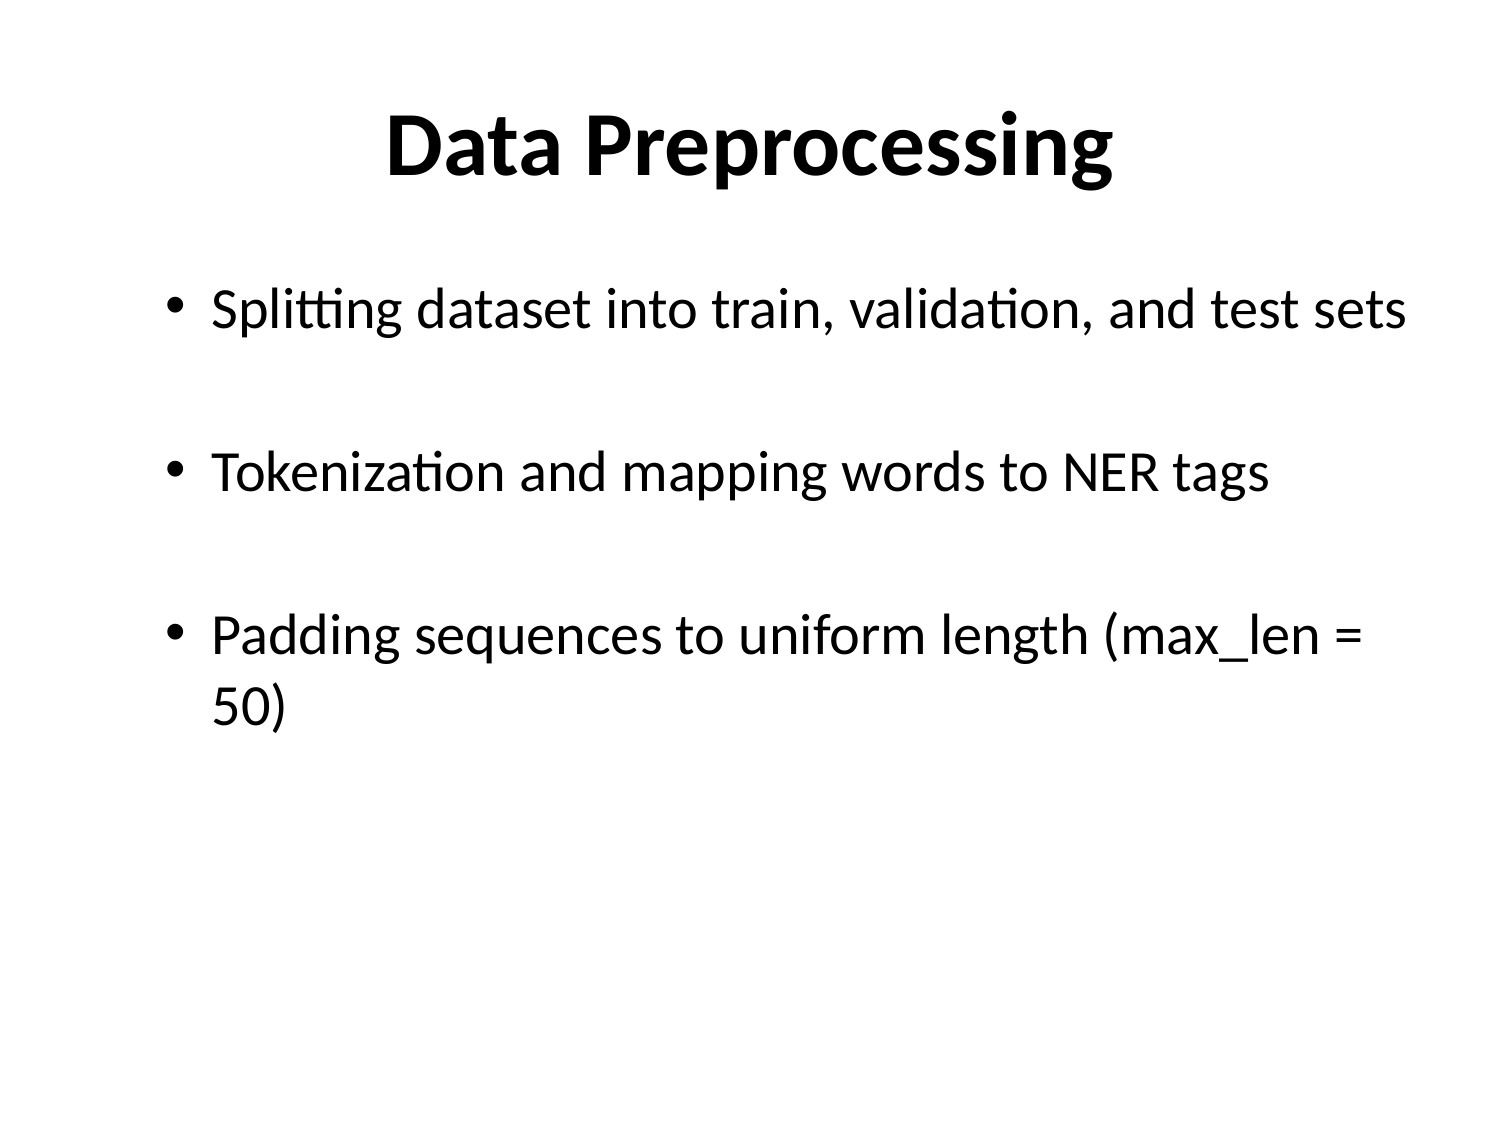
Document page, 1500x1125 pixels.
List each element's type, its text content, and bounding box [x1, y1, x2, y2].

list Splitting dataset into train, validation, and test sets Tokenization and mapping words to NER tags Padding sequences to uniform length (max_len = 50) [75, 262, 1425, 1005]
title Data Preprocessing [75, 45, 1425, 233]
